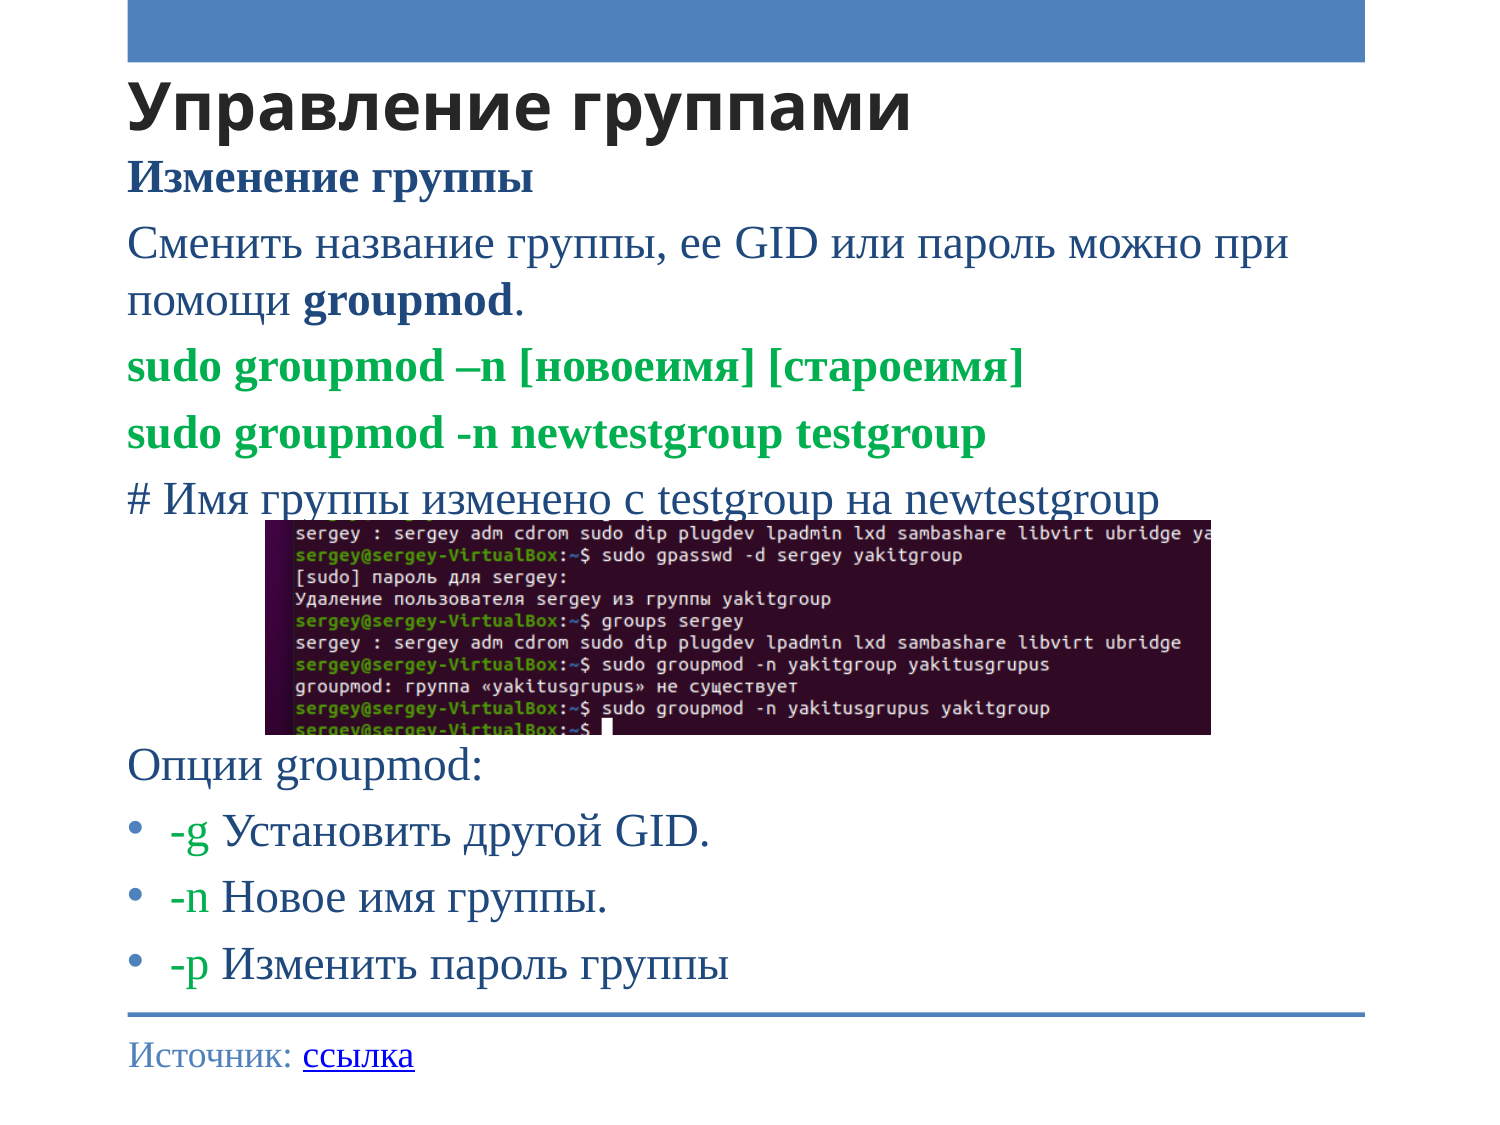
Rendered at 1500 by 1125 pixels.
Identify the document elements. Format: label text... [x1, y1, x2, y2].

picture [264, 519, 1212, 736]
title Управление группами [112, 42, 1365, 152]
text_box Источник: ссылка [113, 1023, 430, 1083]
subtitle Изменение группы Сменить название группы, ее GID или пароль можно при помощи groupmod. sudo groupmod –n [новоеимя] [староеимя] sudo groupmod -n newtestgroup testgroup # Имя группы изменено с testgroup на newtestgroup Опции groupmod: -g Установить другой GID. -n Новое имя группы. -p Изменить пароль группы [112, 137, 1353, 1000]
